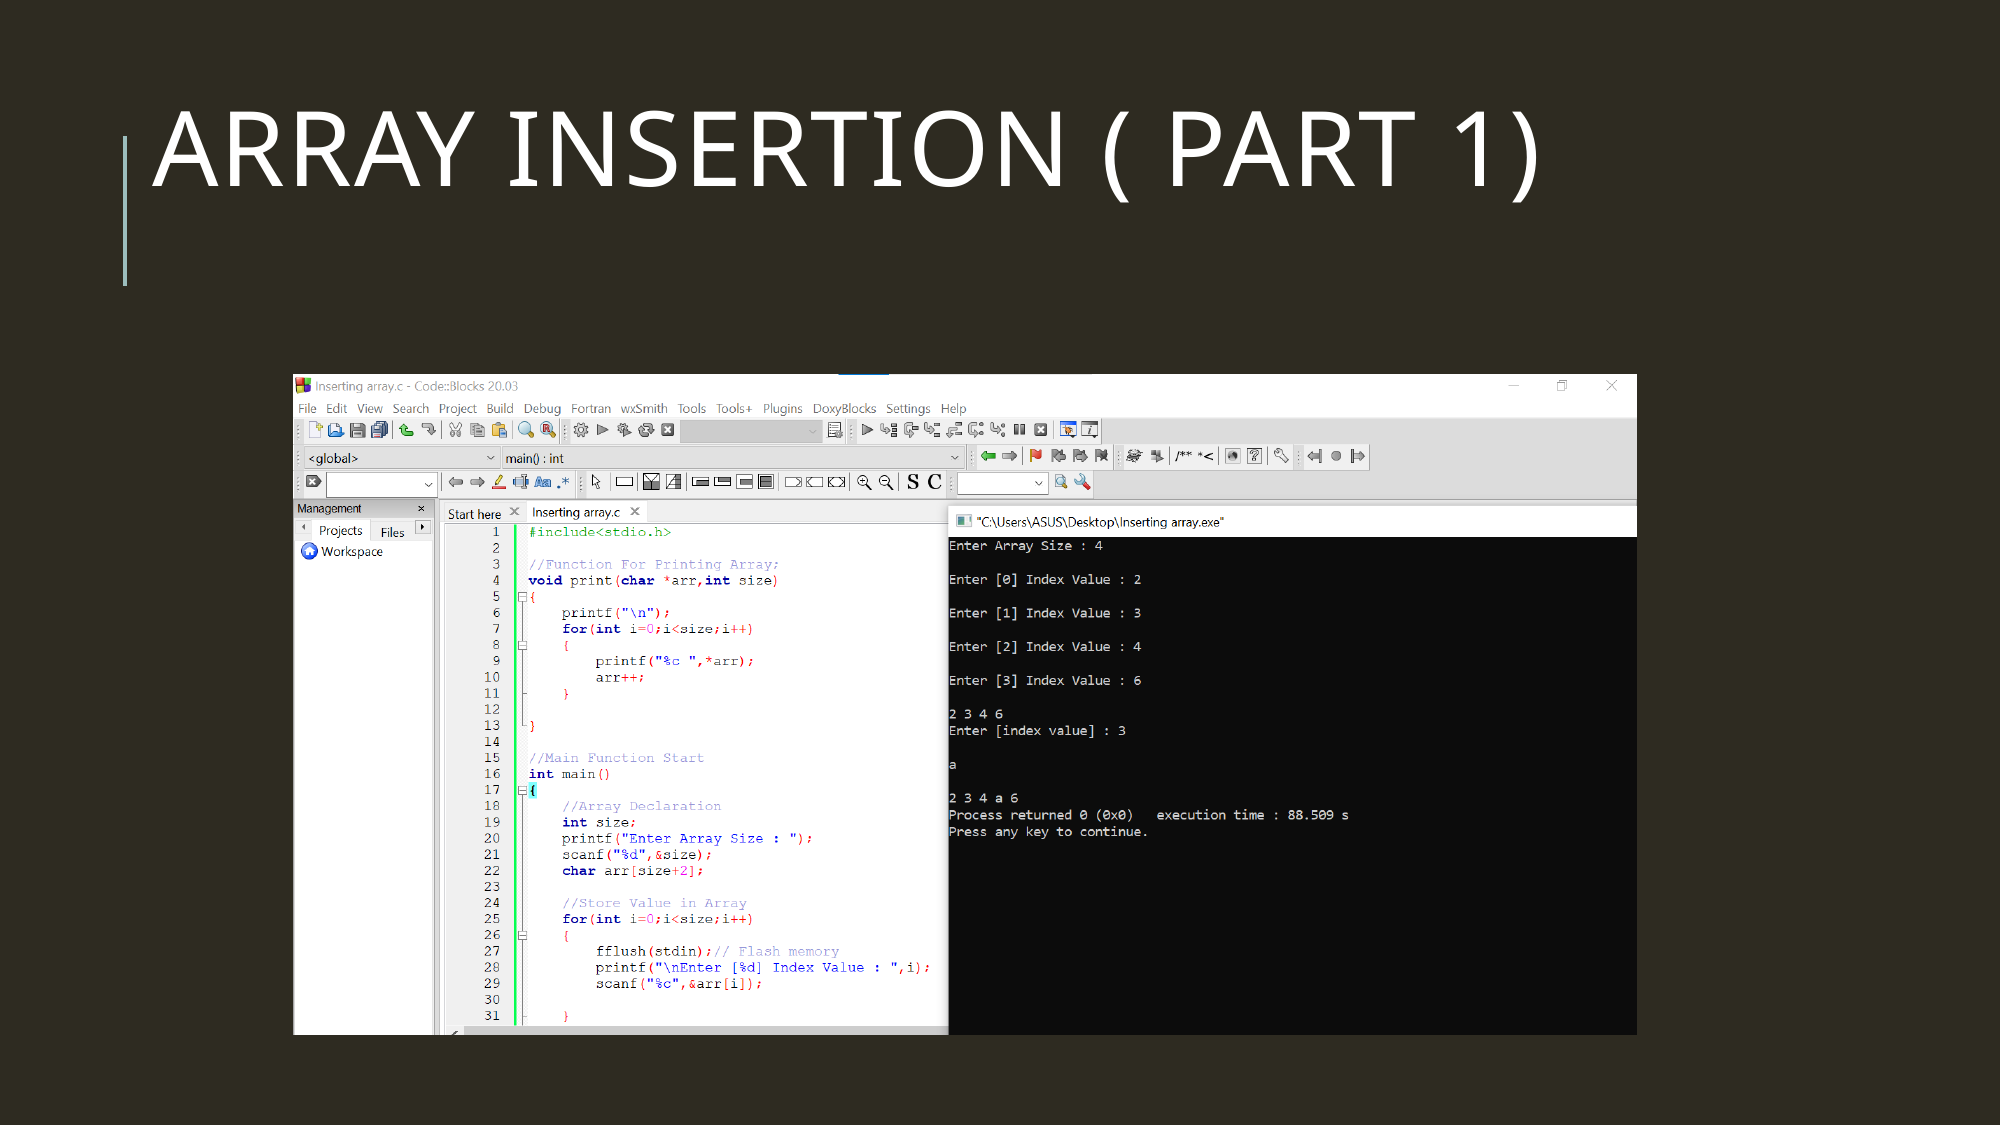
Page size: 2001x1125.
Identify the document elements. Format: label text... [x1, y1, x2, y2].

title Array Insertion ( part 1) [137, 47, 1863, 265]
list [293, 374, 1638, 1036]
